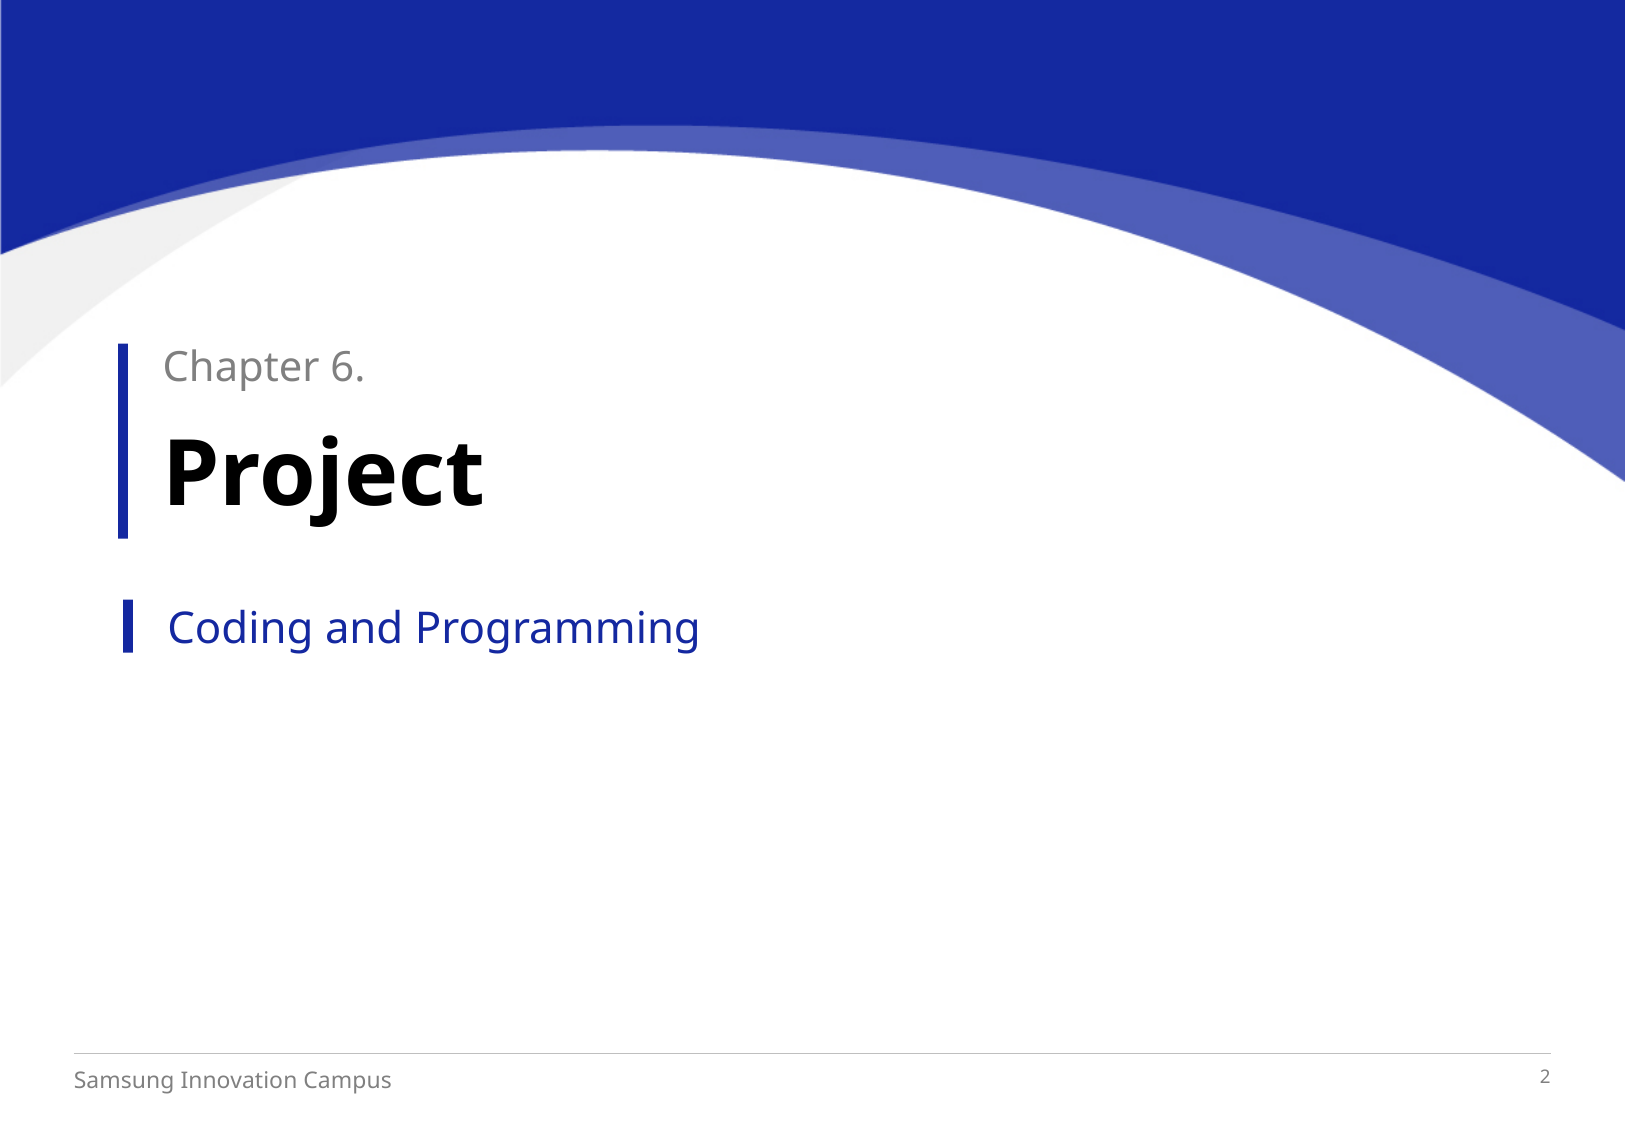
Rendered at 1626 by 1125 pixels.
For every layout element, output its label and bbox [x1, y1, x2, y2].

picture [0, 0, 1625, 1125]
text_box [118, 339, 1433, 653]
